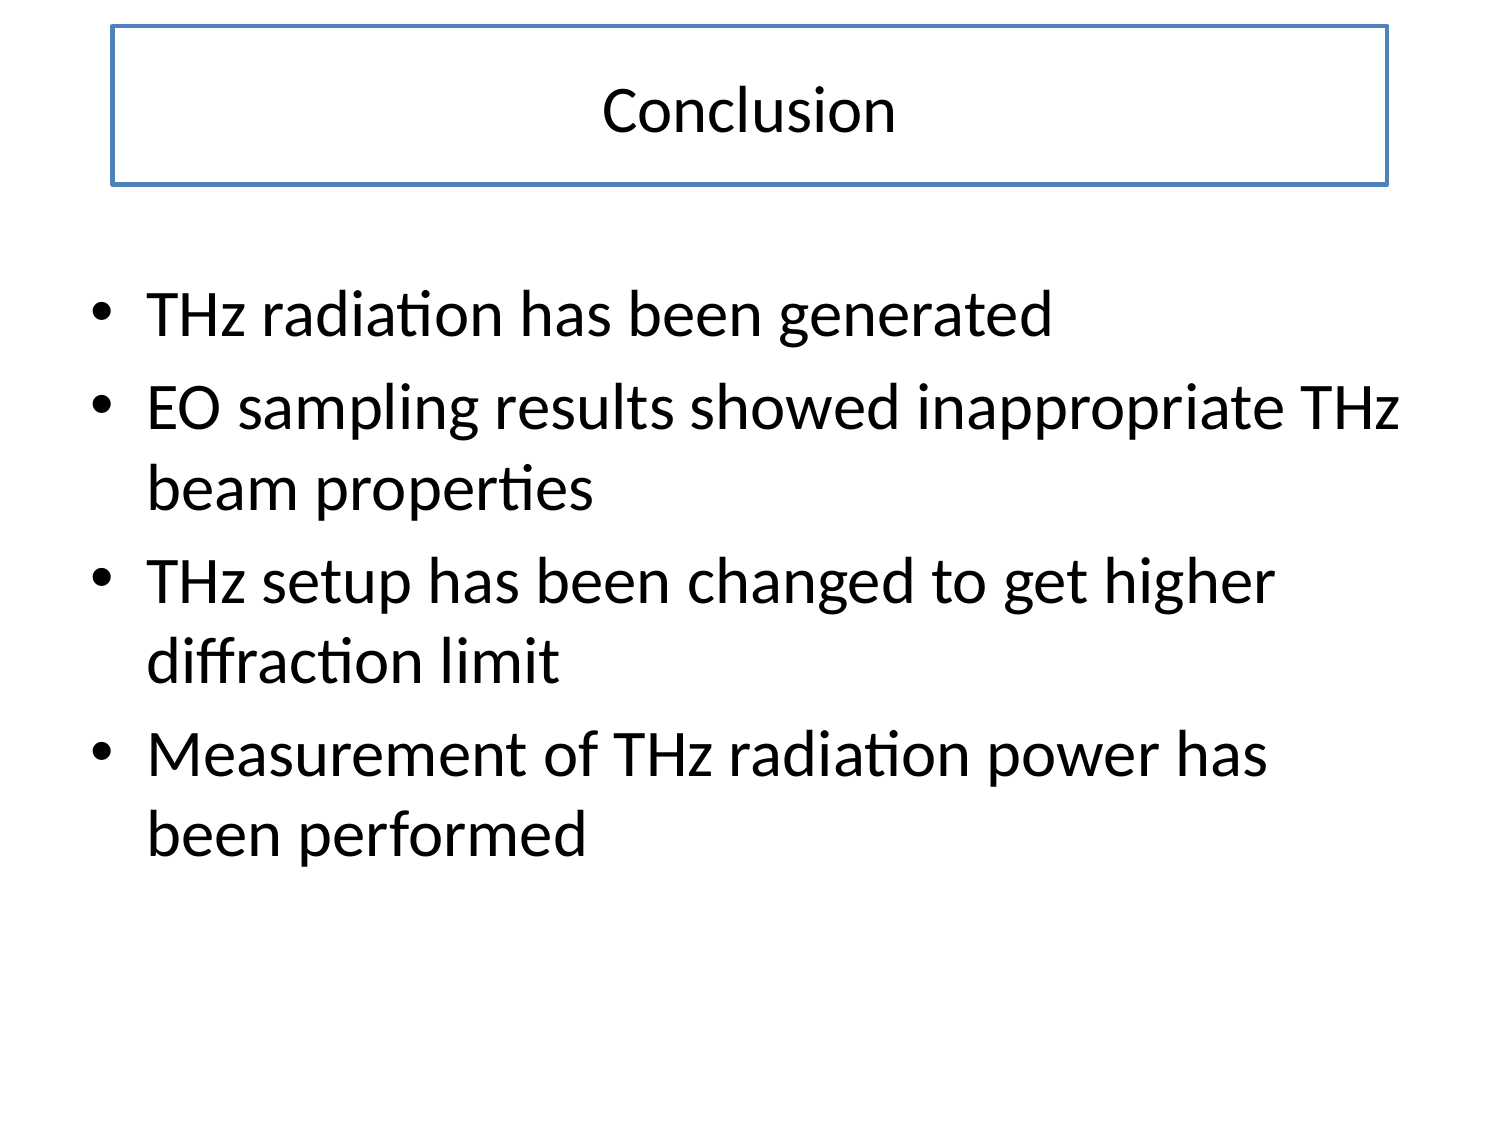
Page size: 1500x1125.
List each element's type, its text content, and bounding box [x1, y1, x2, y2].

list THz radiation has been generated EO sampling results showed inappropriate THz beam properties THz setup has been changed to get higher diffraction limit Measurement of THz radiation power has been performed [75, 262, 1425, 1005]
text_box Conclusion [110, 24, 1389, 187]
